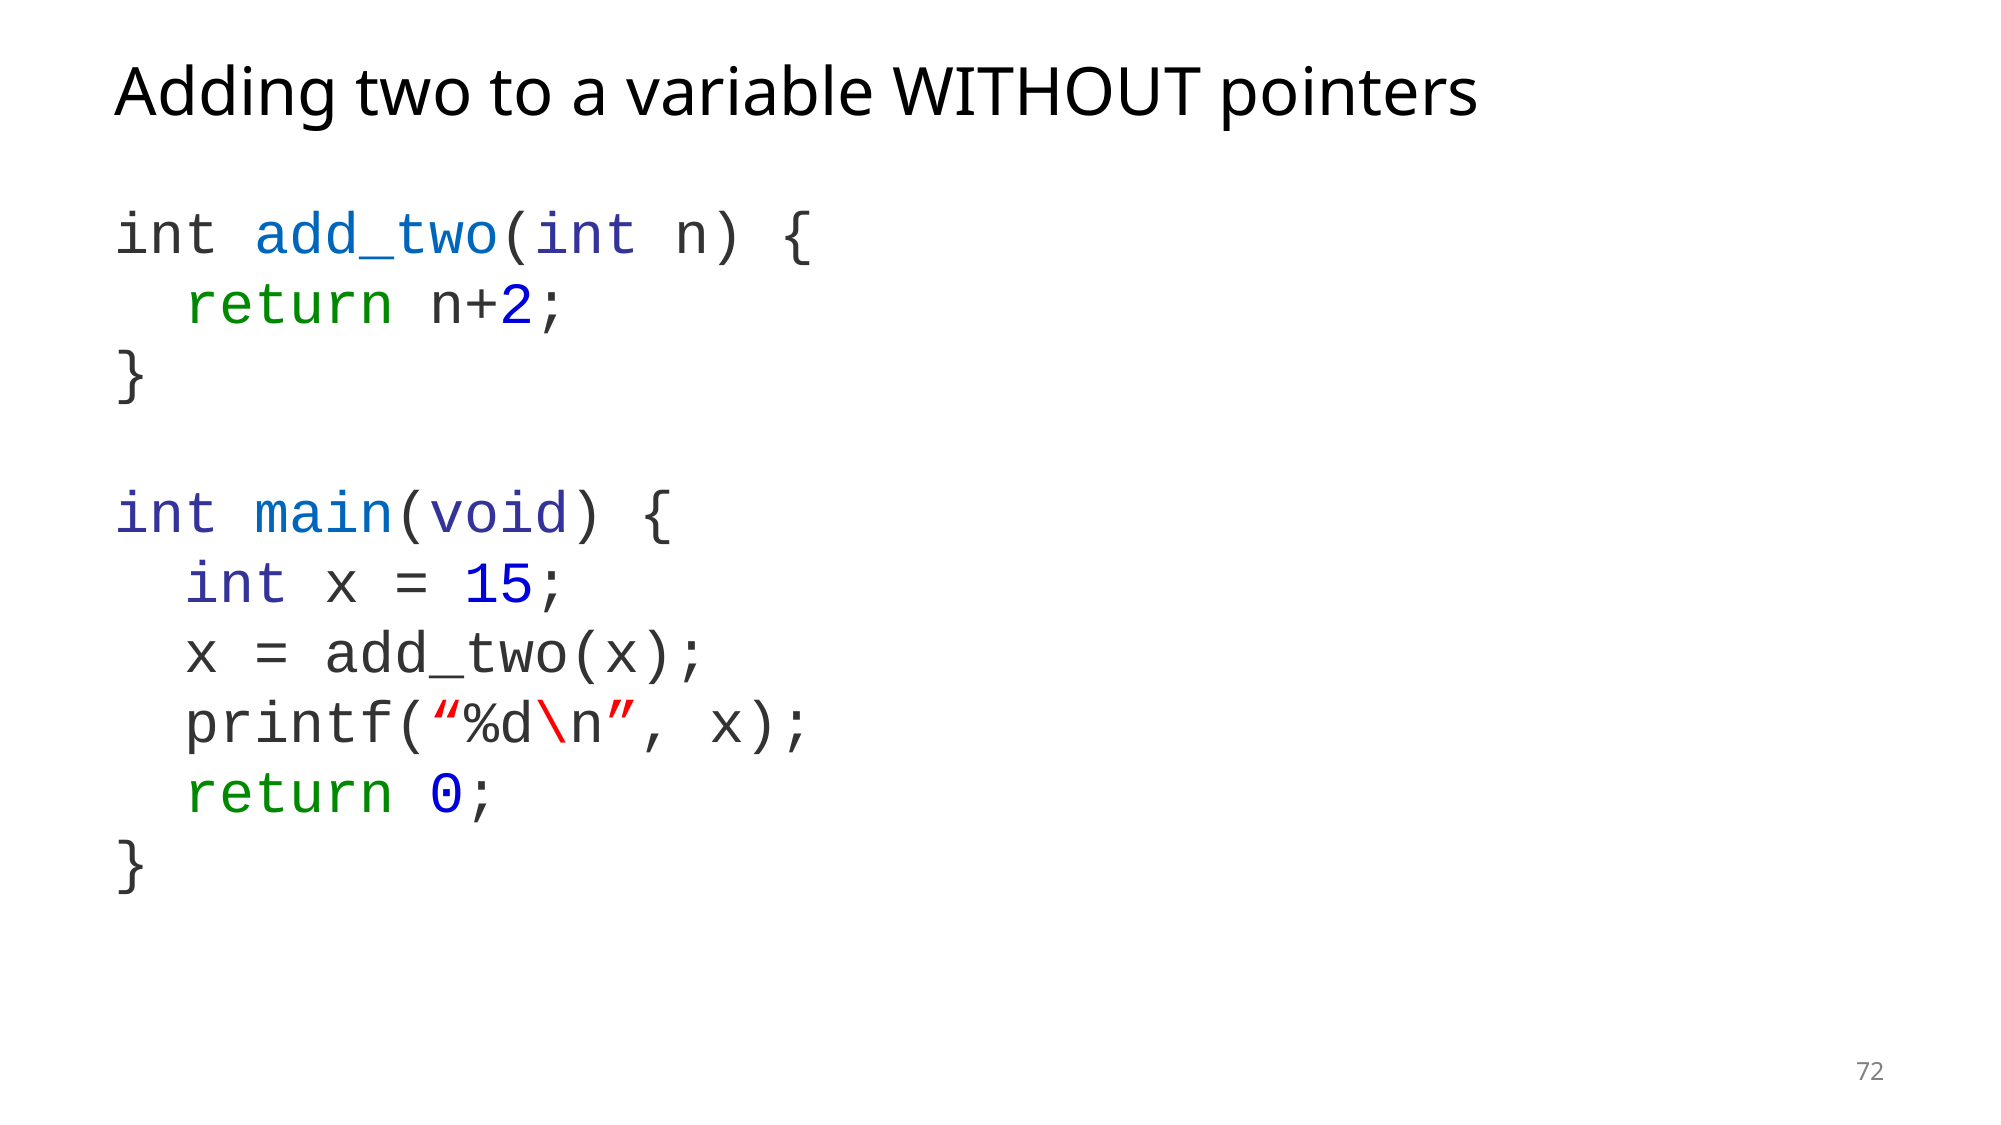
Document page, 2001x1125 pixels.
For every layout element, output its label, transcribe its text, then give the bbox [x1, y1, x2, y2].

title Adding two to a variable WITHOUT pointers [99, 37, 1900, 150]
slide_number 72 [1749, 1042, 1900, 1103]
list int add_two(int n) { return n+2; } int main(void) { int x = 15; x = add_two(x); printf(“%d\n”, x); return 0; } [99, 187, 1900, 1013]
